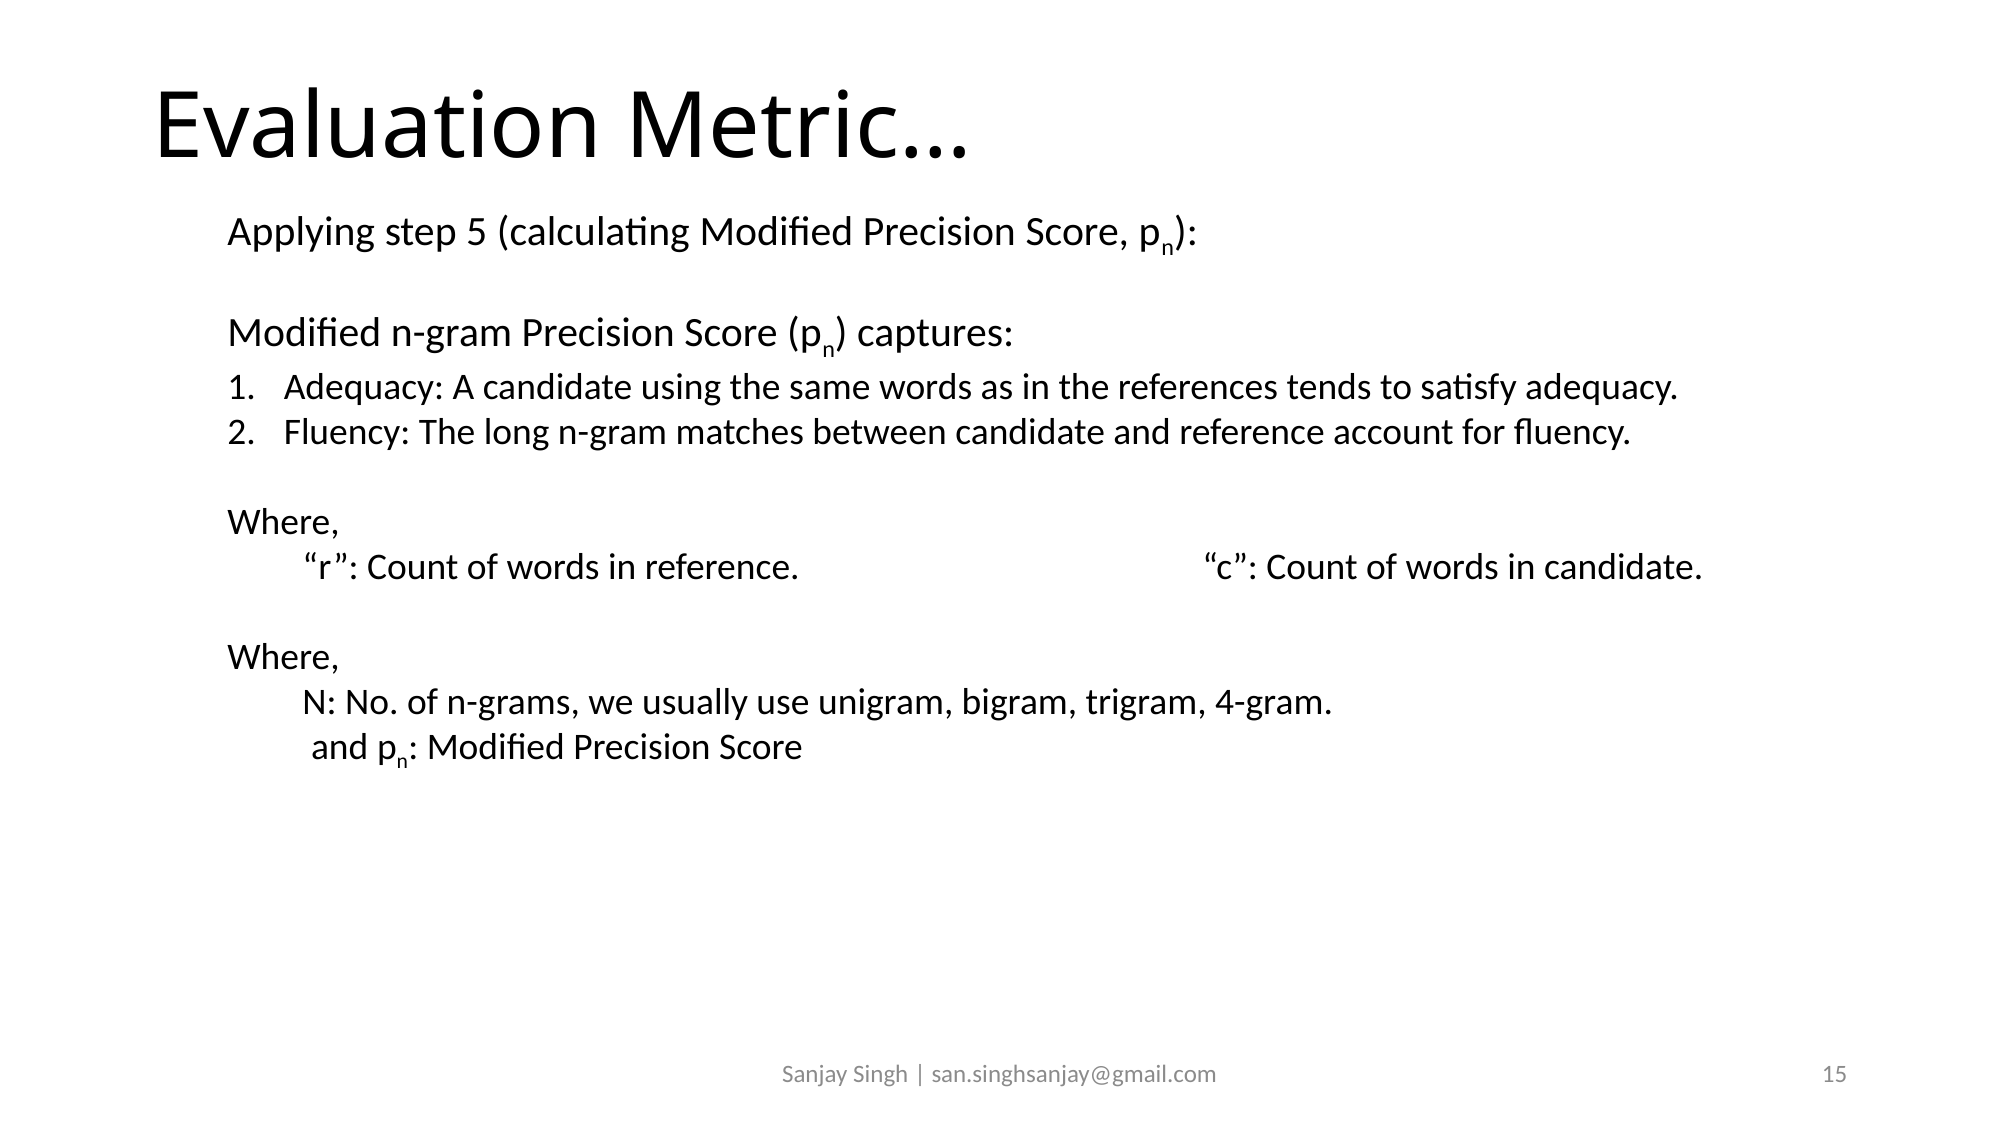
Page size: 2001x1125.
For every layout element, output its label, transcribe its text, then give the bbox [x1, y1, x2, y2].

title Evaluation Metric… [137, 59, 1863, 196]
footer Sanjay Singh | san.singhsanjay@gmail.com [662, 1042, 1338, 1103]
slide_number 15 [1412, 1042, 1863, 1103]
